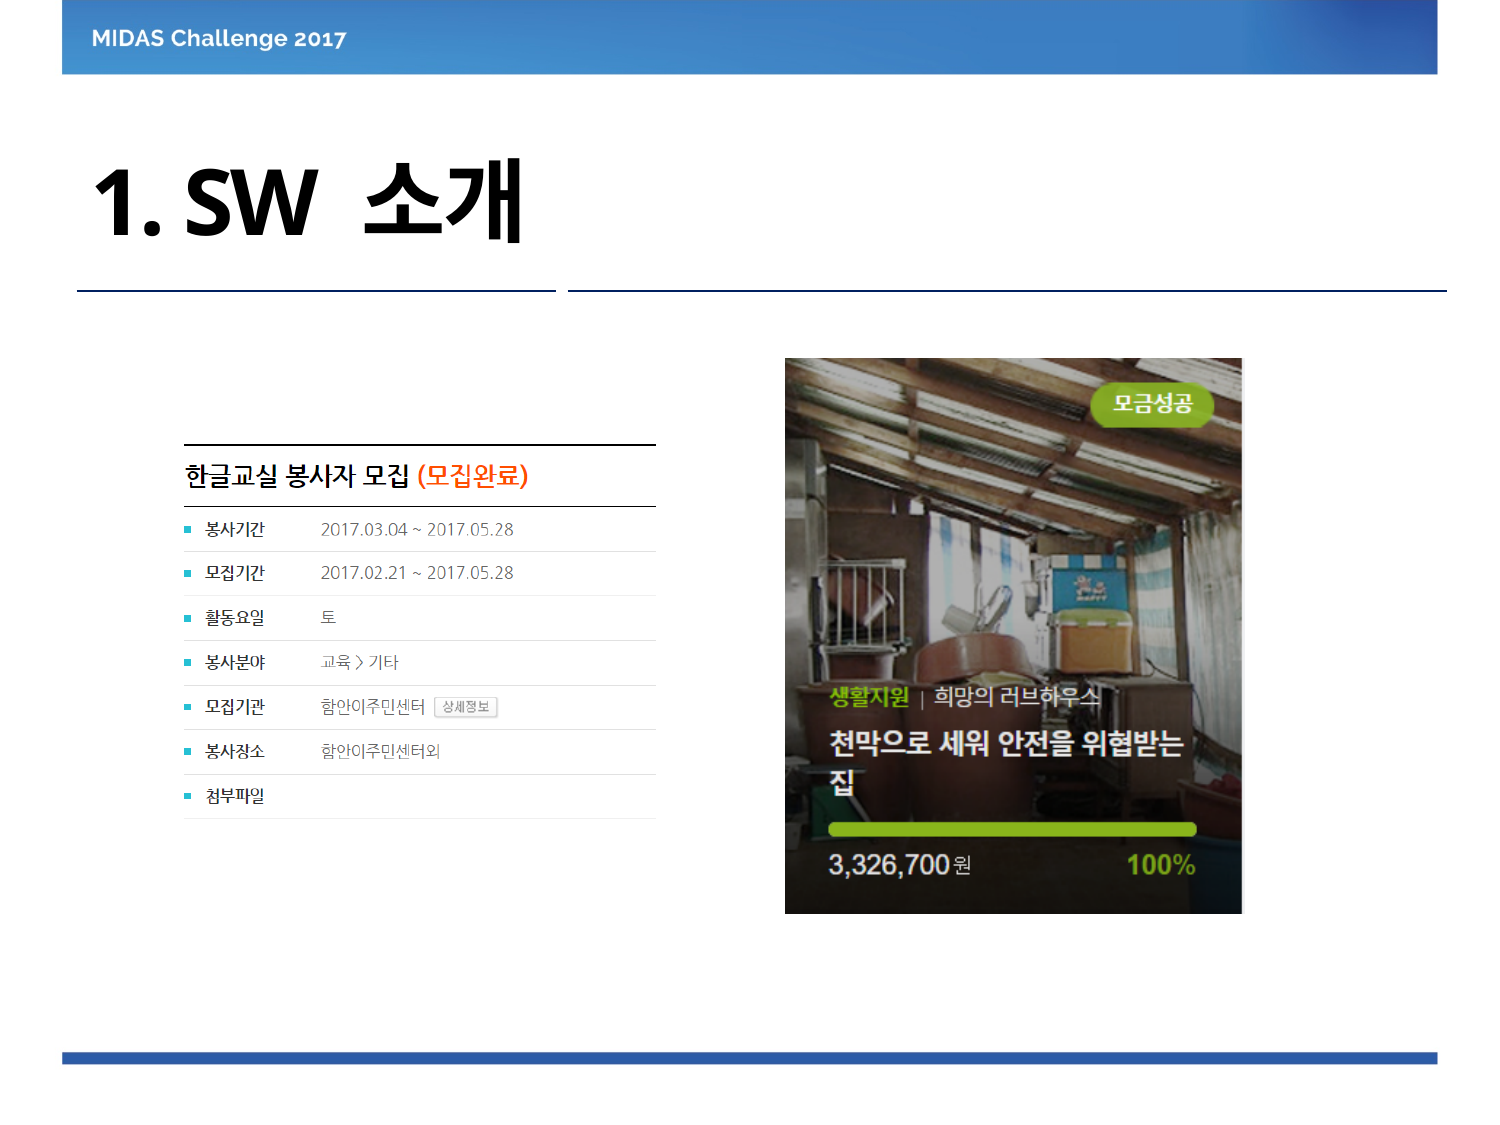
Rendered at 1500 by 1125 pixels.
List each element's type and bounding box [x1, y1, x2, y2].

text_box [76, 290, 1448, 299]
picture [0, 0, 1500, 1125]
